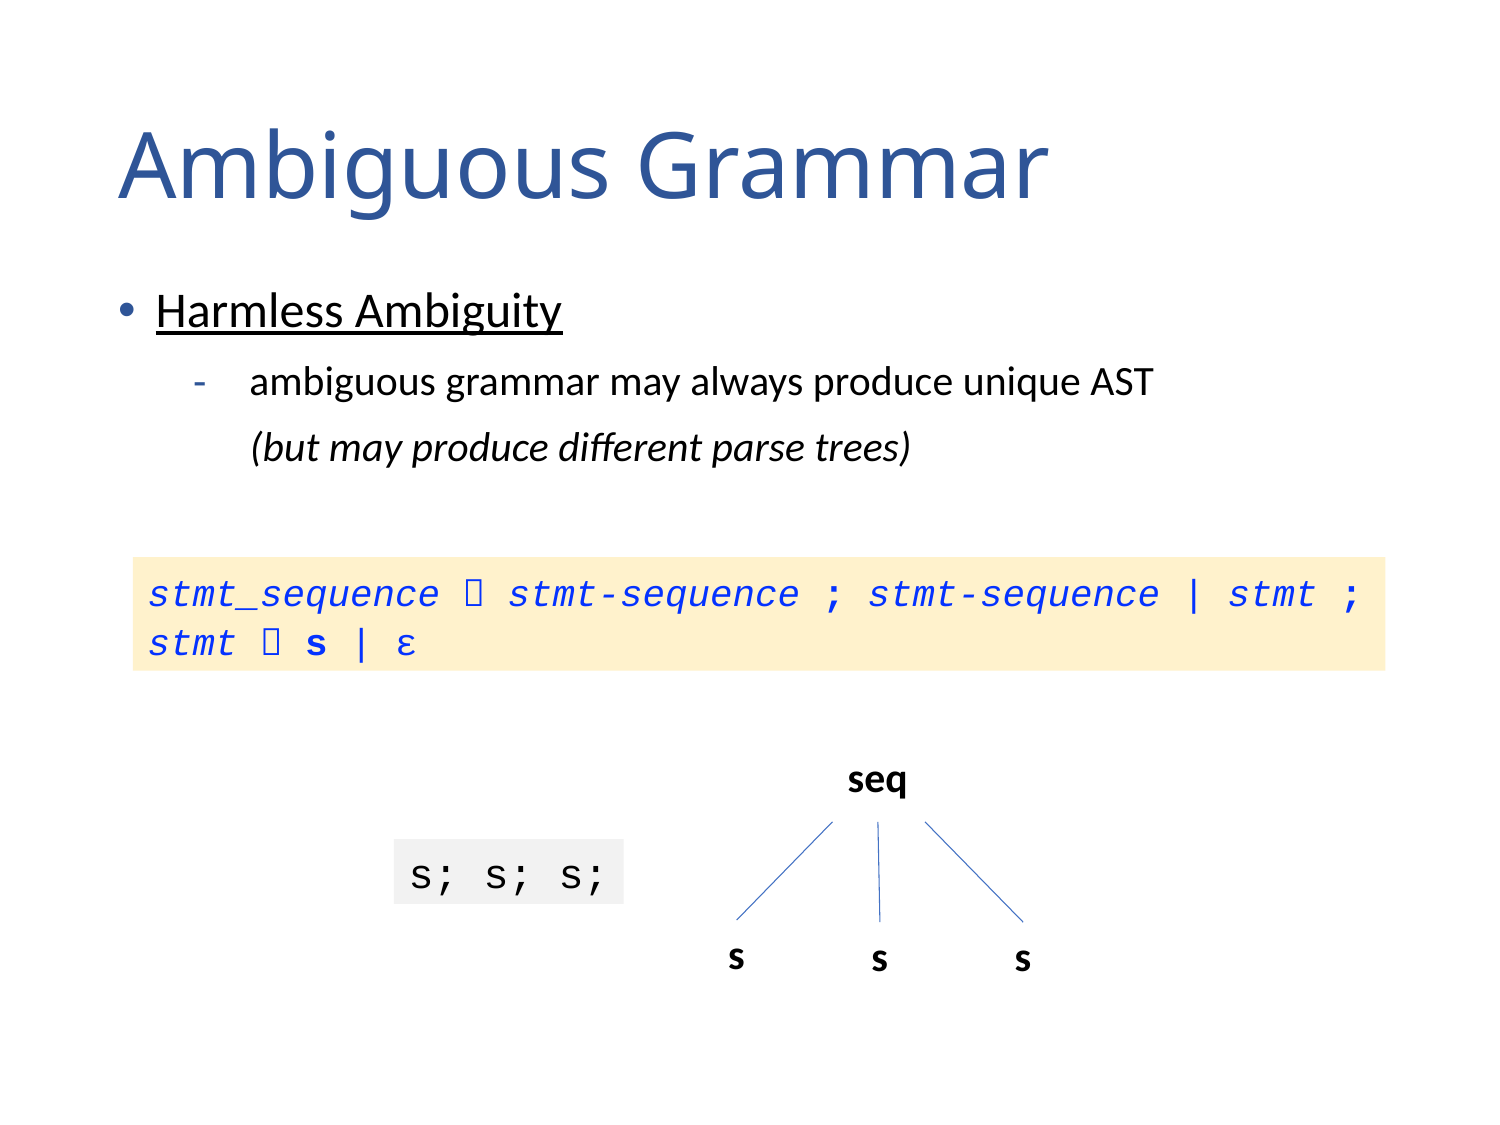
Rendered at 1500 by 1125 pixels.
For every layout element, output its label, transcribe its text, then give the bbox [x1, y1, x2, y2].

text_box stmt_sequence  stmt-sequence ; stmt-sequence | stmt ; stmt  s | ε [132, 557, 1386, 671]
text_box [713, 742, 1047, 988]
text_box s; s; s; [393, 839, 624, 904]
list Harmless Ambiguity ambiguous grammar may always produce unique AST (but may produce different parse trees) [103, 277, 1325, 530]
title Ambiguous Grammar [103, 59, 1397, 278]
